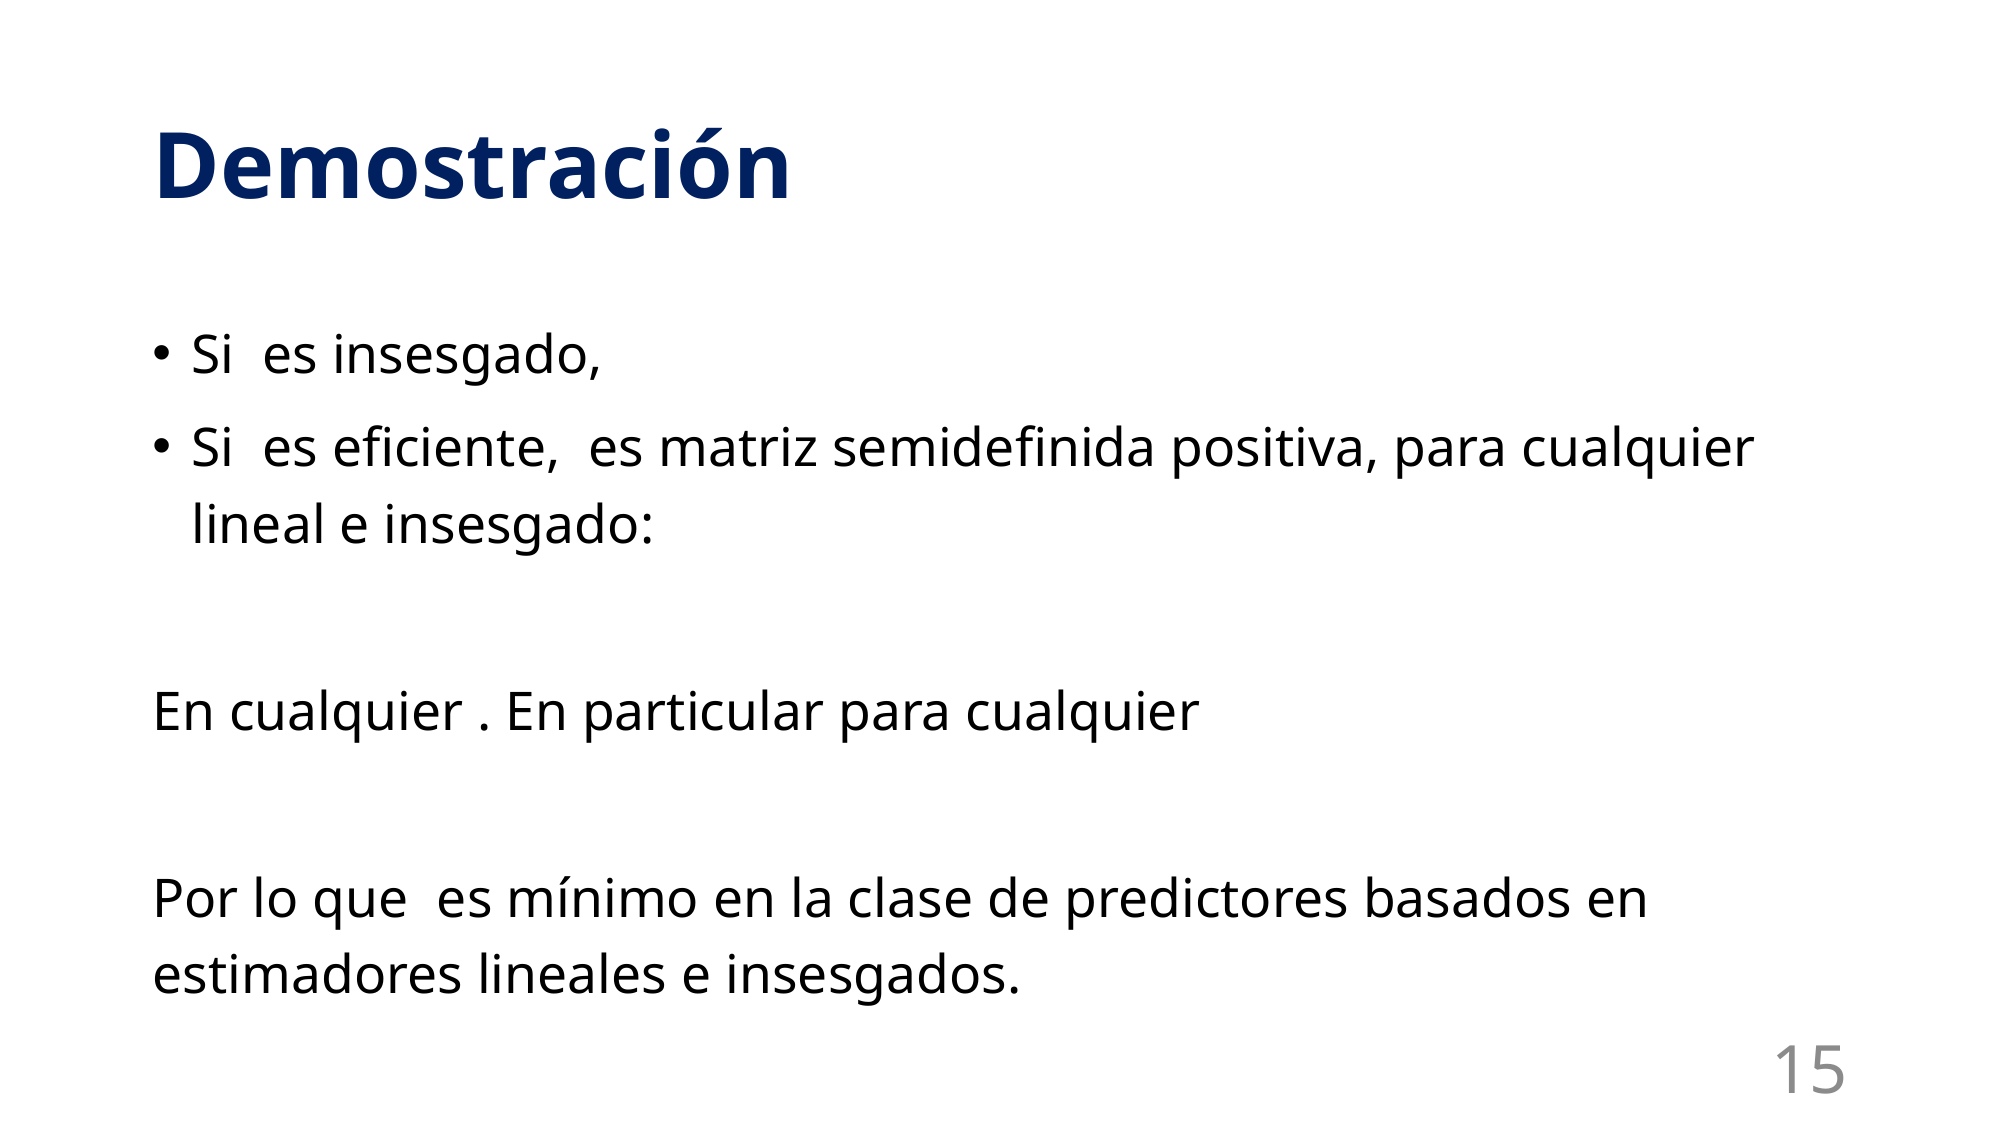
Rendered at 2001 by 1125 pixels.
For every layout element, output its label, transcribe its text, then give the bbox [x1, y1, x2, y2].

title Demostración [137, 59, 1863, 278]
slide_number 15 [1412, 1042, 1863, 1103]
